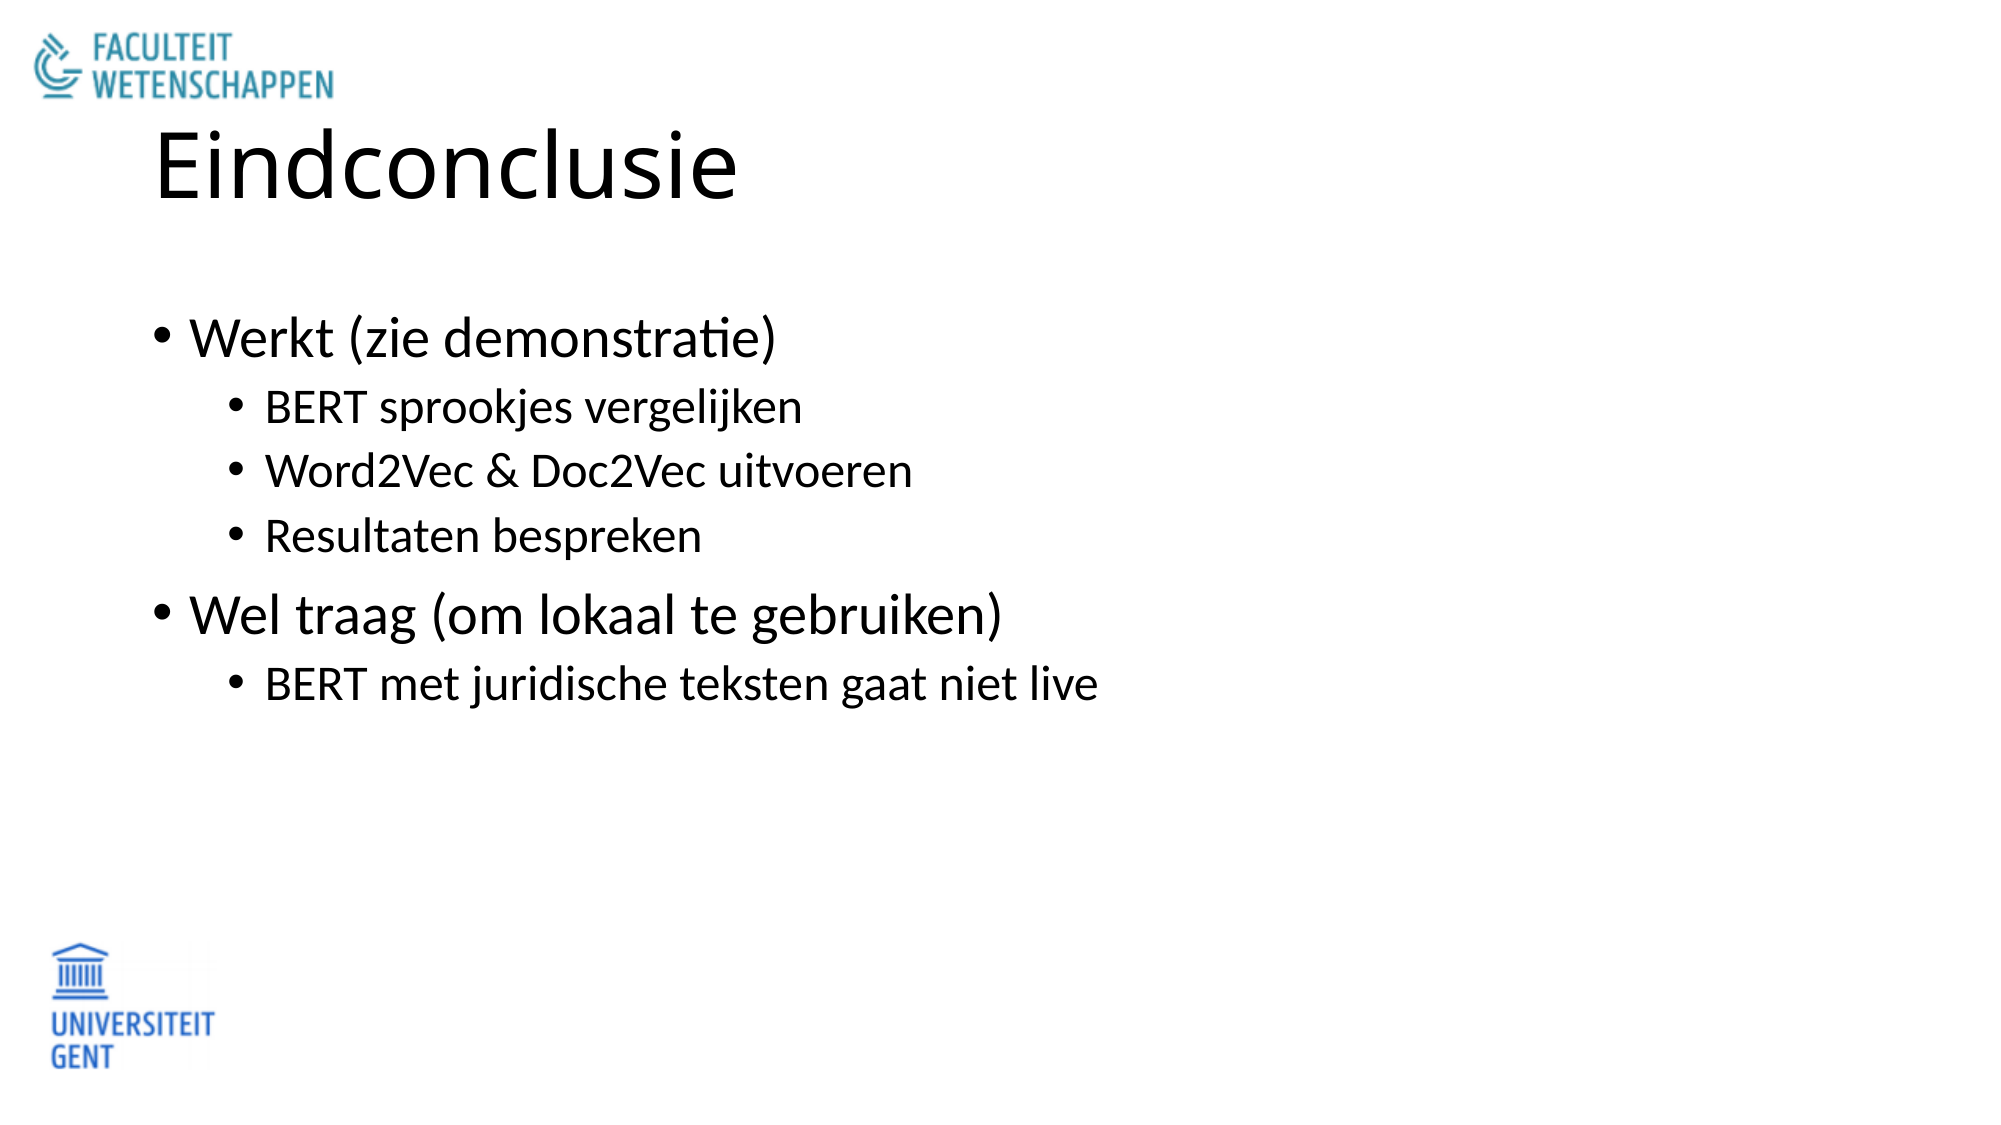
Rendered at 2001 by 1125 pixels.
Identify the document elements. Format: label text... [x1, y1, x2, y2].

title Eindconclusie [137, 59, 1863, 278]
picture [0, 868, 271, 1110]
list Werkt (zie demonstratie) BERT sprookjes vergelijken Word2Vec & Doc2Vec uitvoeren Resultaten bespreken Wel traag (om lokaal te gebruiken) BERT met juridische teksten gaat niet live [137, 299, 1863, 1014]
picture [9, 9, 348, 123]
